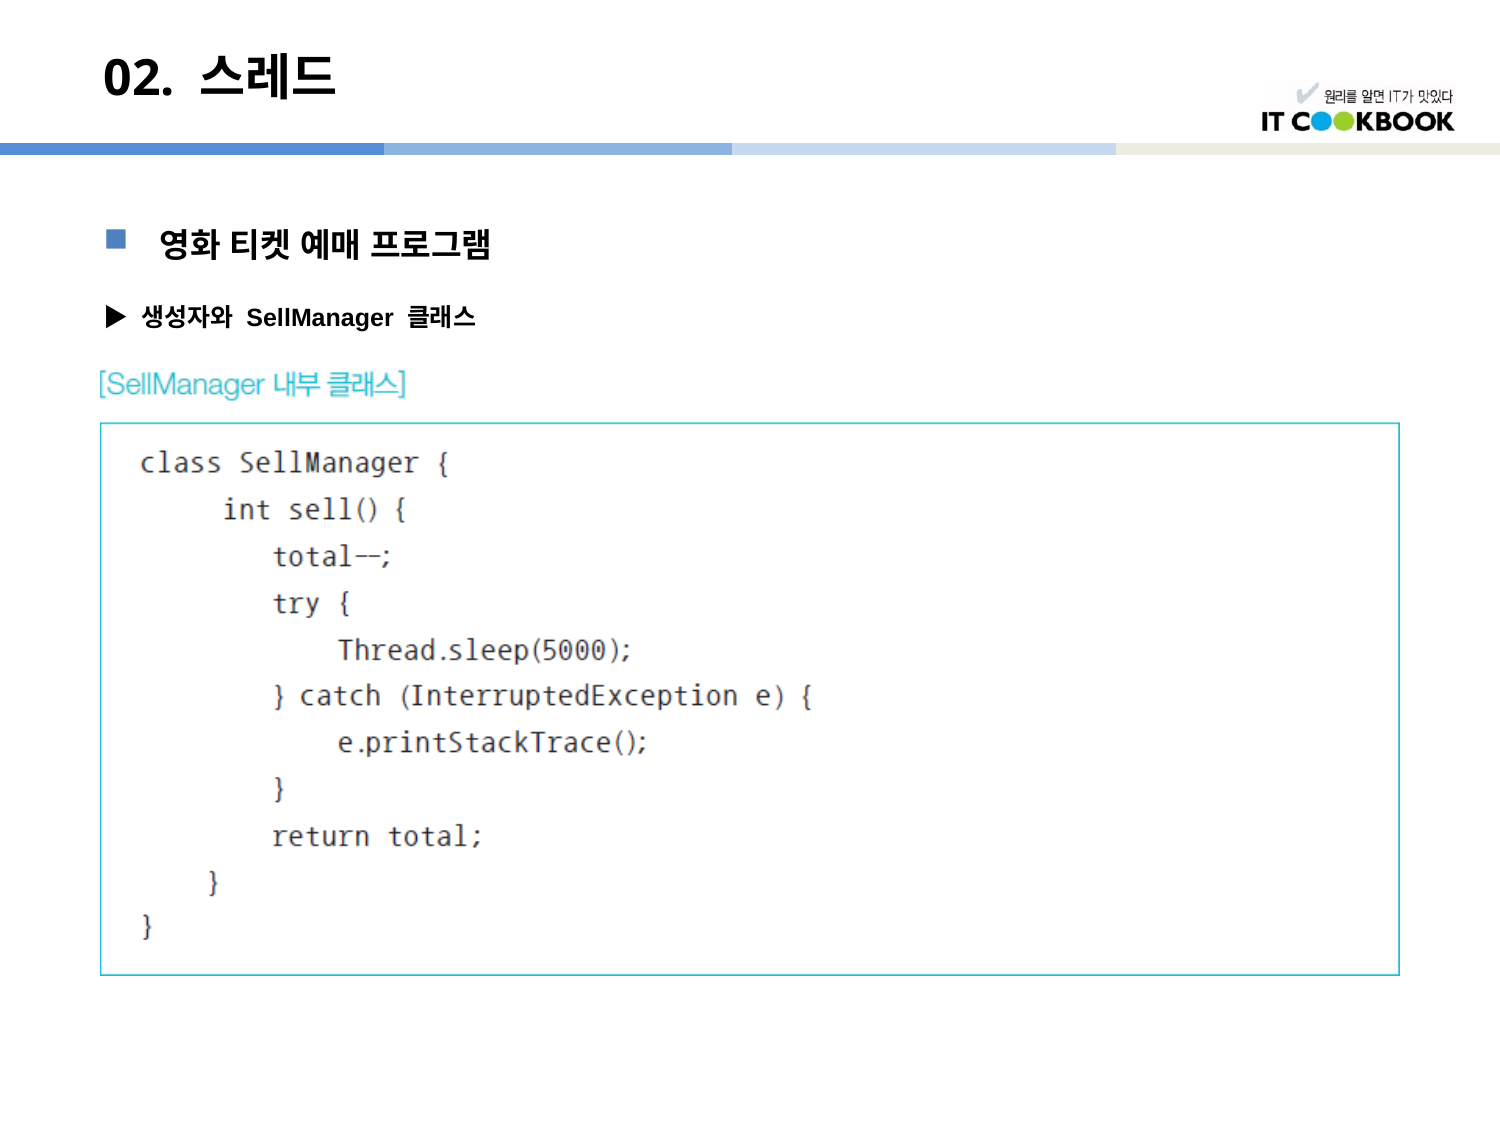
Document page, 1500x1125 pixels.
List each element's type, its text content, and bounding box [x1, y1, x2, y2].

list 영화 티켓 예매 프로그램 [88, 196, 1436, 278]
picture [100, 367, 1400, 977]
text_box ▶ 생성자와 SellManager 클래스 [88, 278, 1459, 468]
picture [1257, 79, 1458, 133]
title 02. 스레드 [88, 30, 1211, 121]
